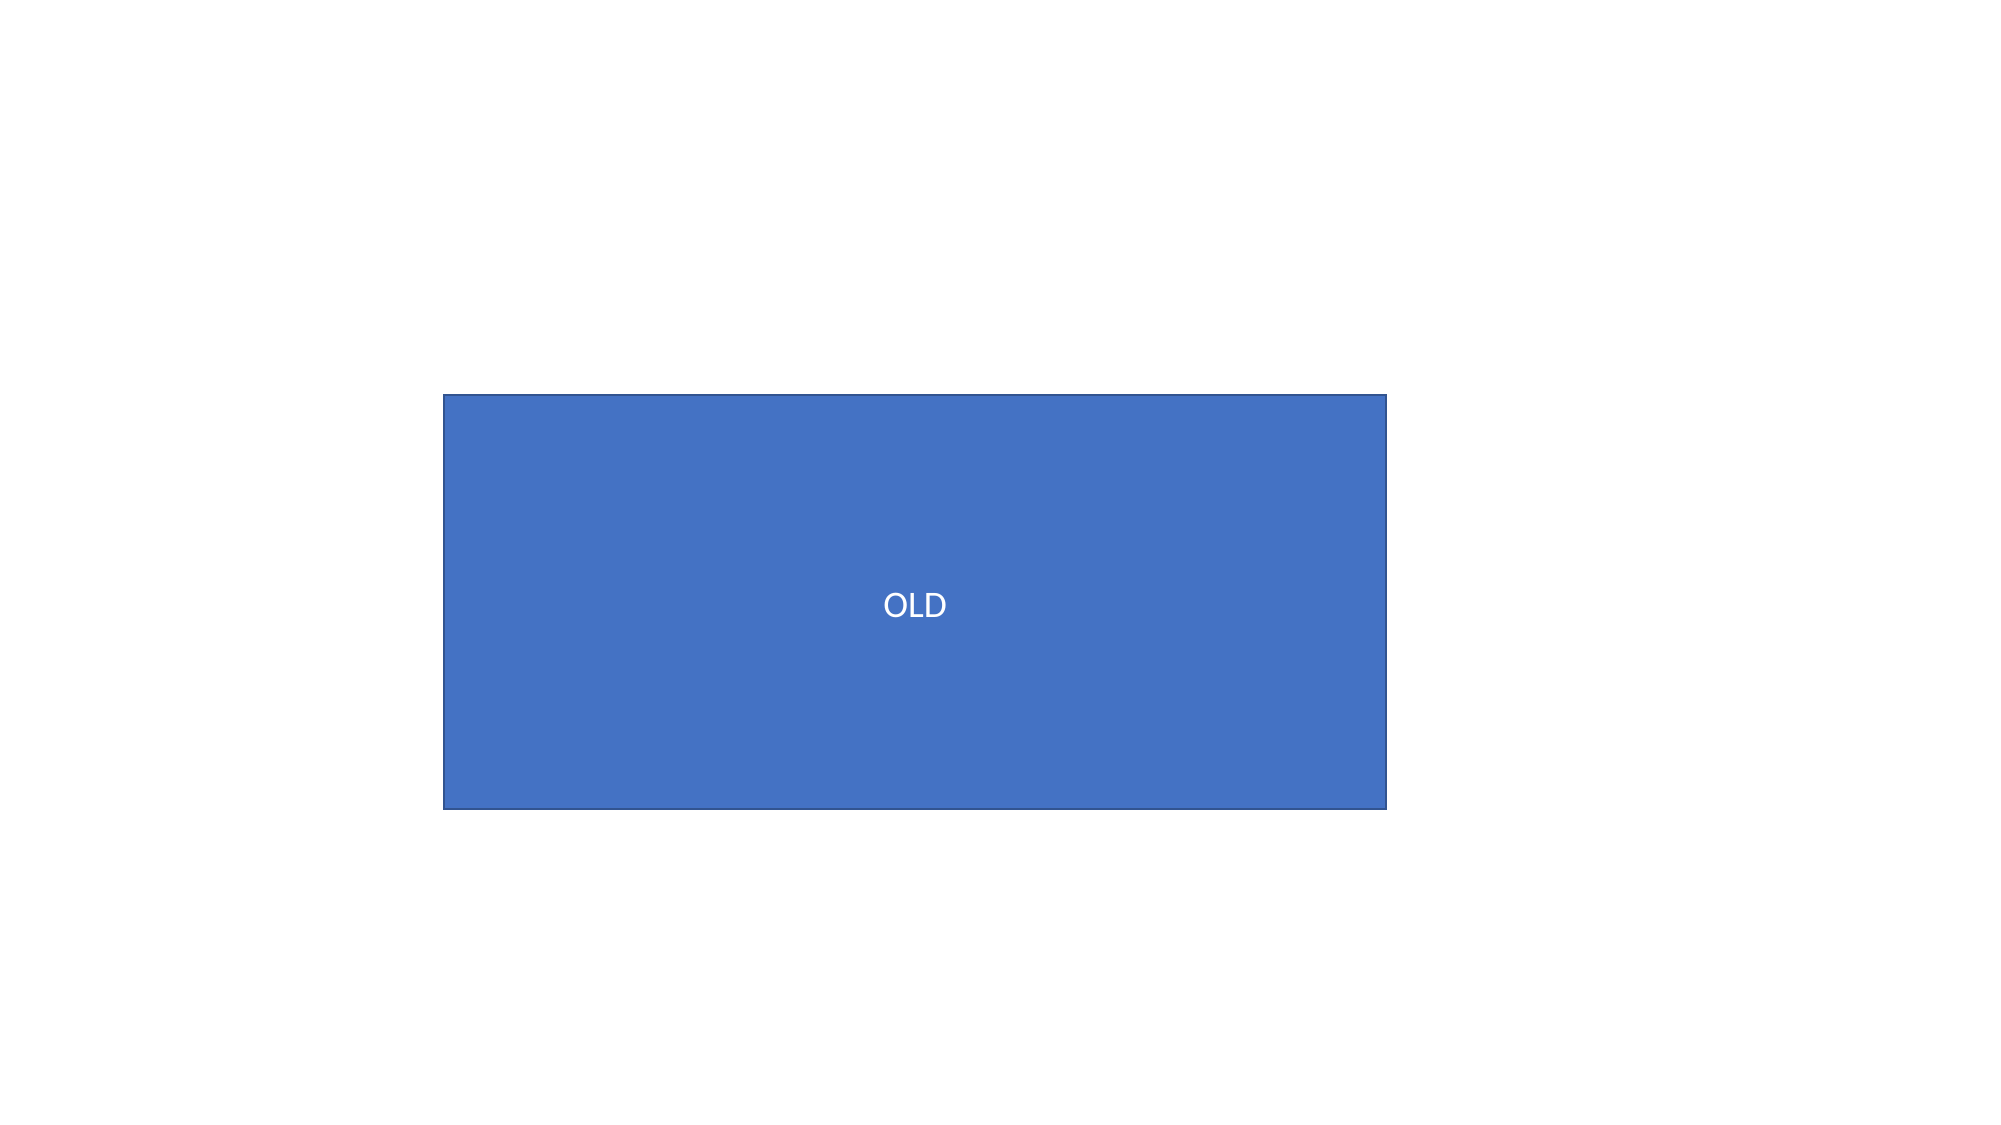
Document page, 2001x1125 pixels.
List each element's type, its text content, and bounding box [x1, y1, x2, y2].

text_box OLD [443, 394, 1387, 810]
